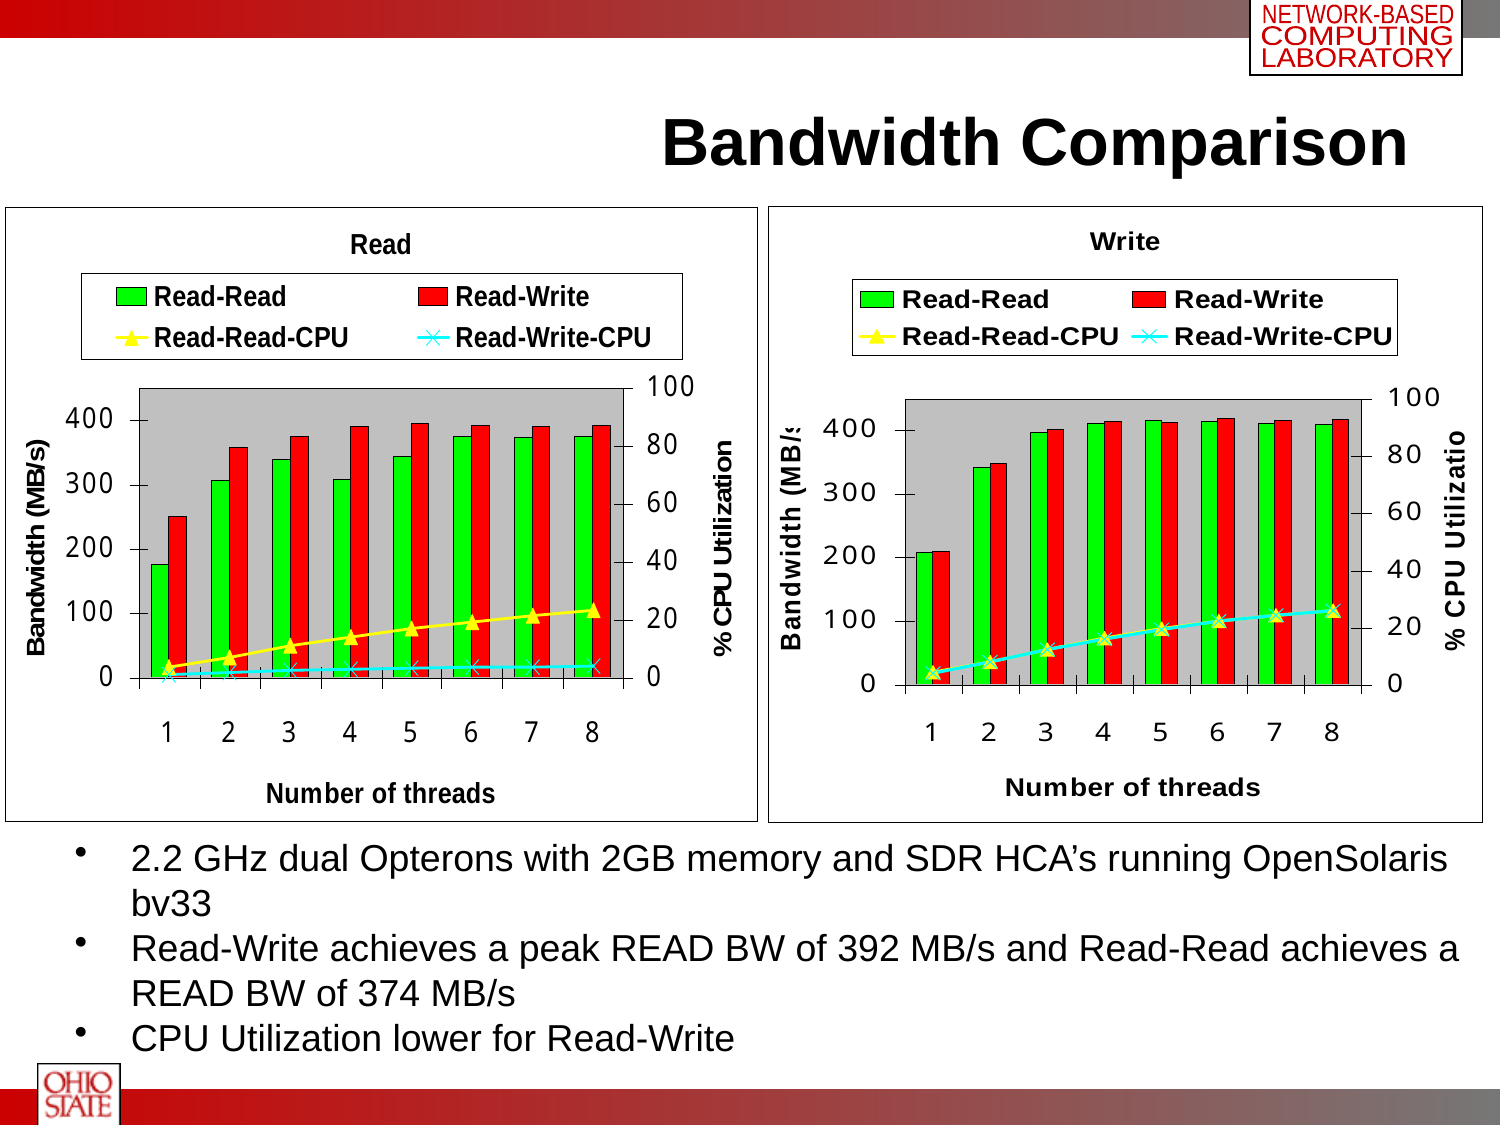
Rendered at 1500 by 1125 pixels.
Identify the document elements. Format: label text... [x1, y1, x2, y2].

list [0, 201, 763, 828]
picture [37, 1063, 121, 1125]
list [763, 201, 1489, 828]
title Bandwidth Comparison [75, 45, 1425, 199]
text_box 2.2 GHz dual Opterons with 2GB memory and SDR HCA’s running OpenSolaris bv33 Read-Write achieves a peak READ BW of 392 MB/s and Read-Read achieves a READ BW of 374 MB/s CPU Utilization lower for Read-Write [59, 836, 1488, 1067]
